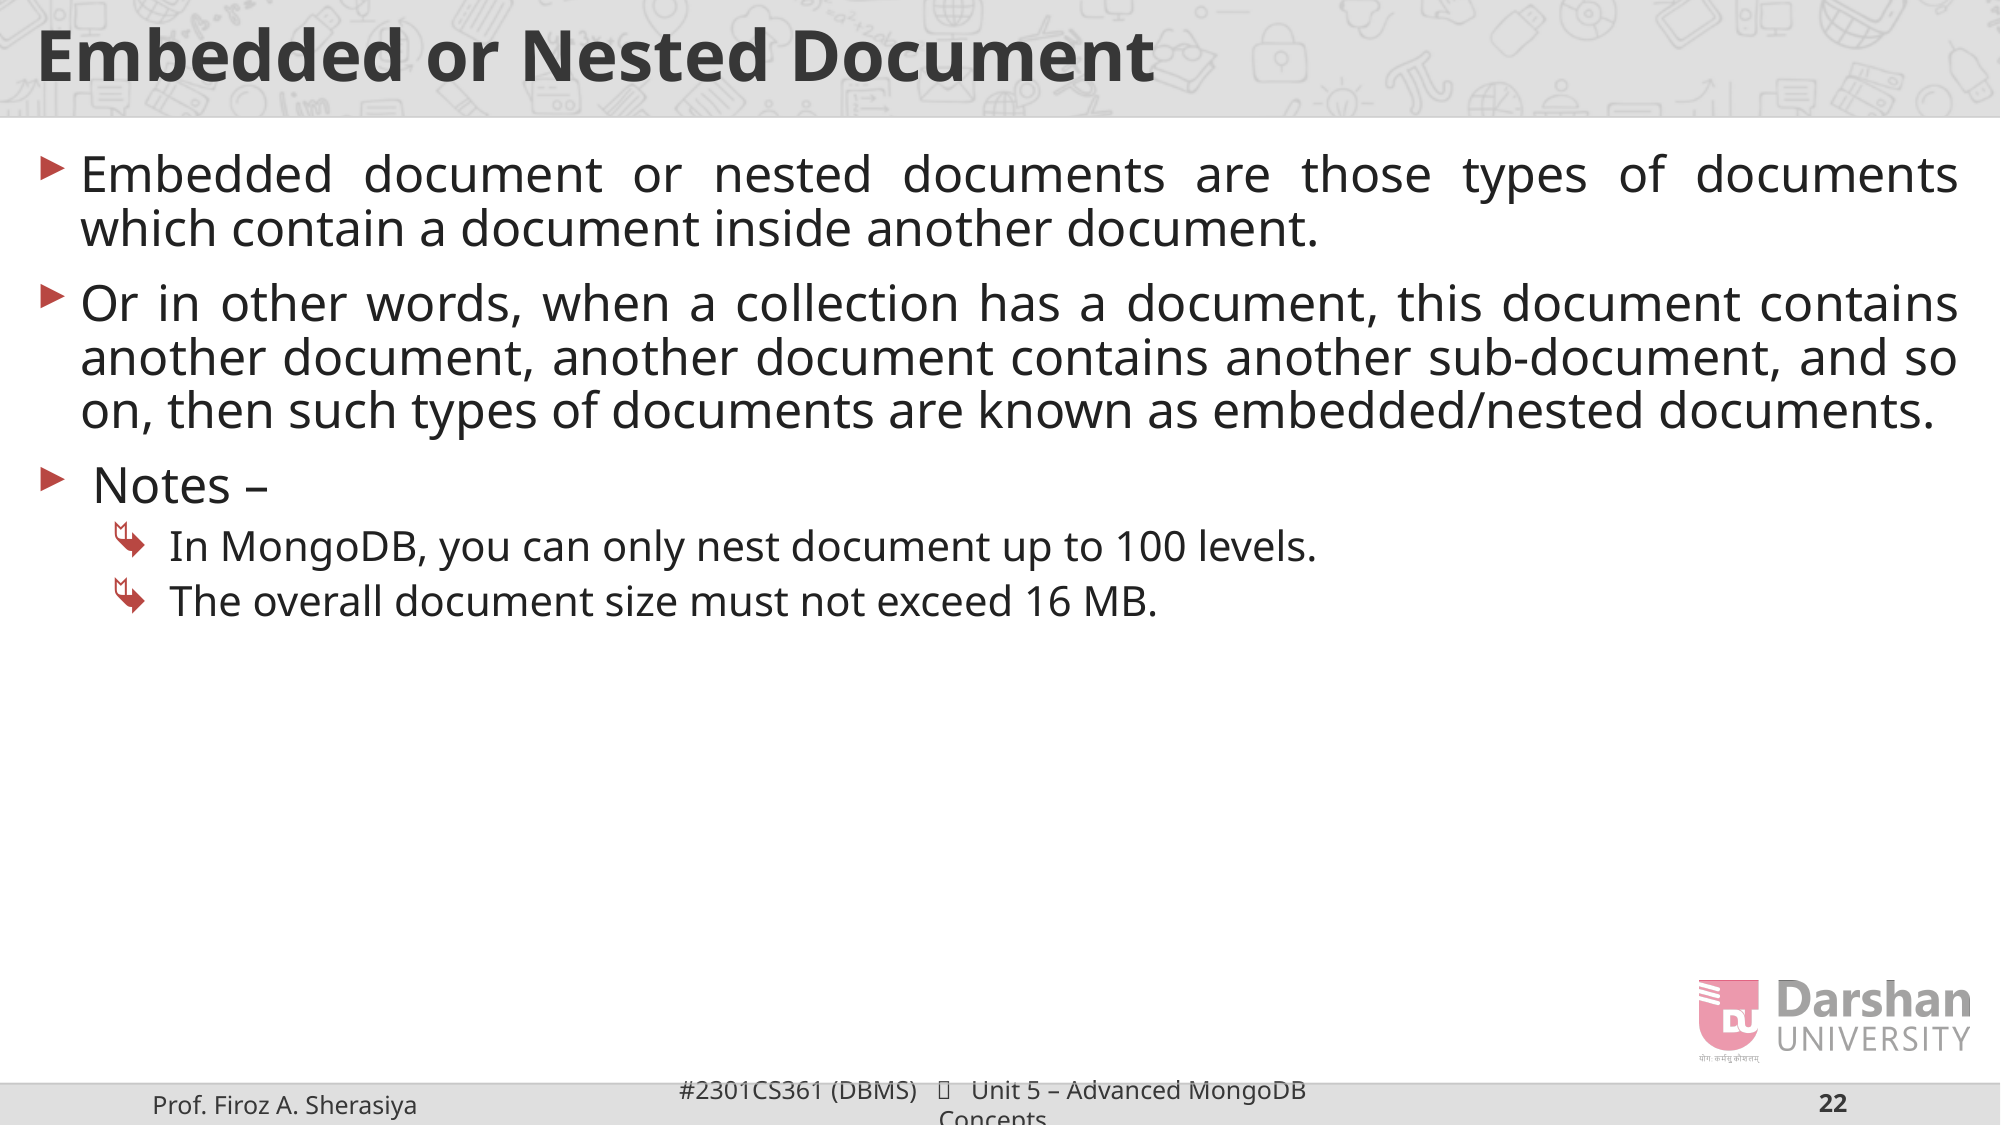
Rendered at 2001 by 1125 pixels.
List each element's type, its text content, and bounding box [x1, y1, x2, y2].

title Embedded or Nested Document [0, 0, 2000, 117]
list Embedded document or nested documents are those types of documents which contain a document inside another document. Or in other words, when a collection has a document, this document contains another document, another document contains another sub-document, and so on, then such types of documents are known as embedded/nested documents. Notes – In MongoDB, you can only nest document up to 100 levels. The overall document size must not exceed 16 MB. [21, 141, 1975, 1059]
